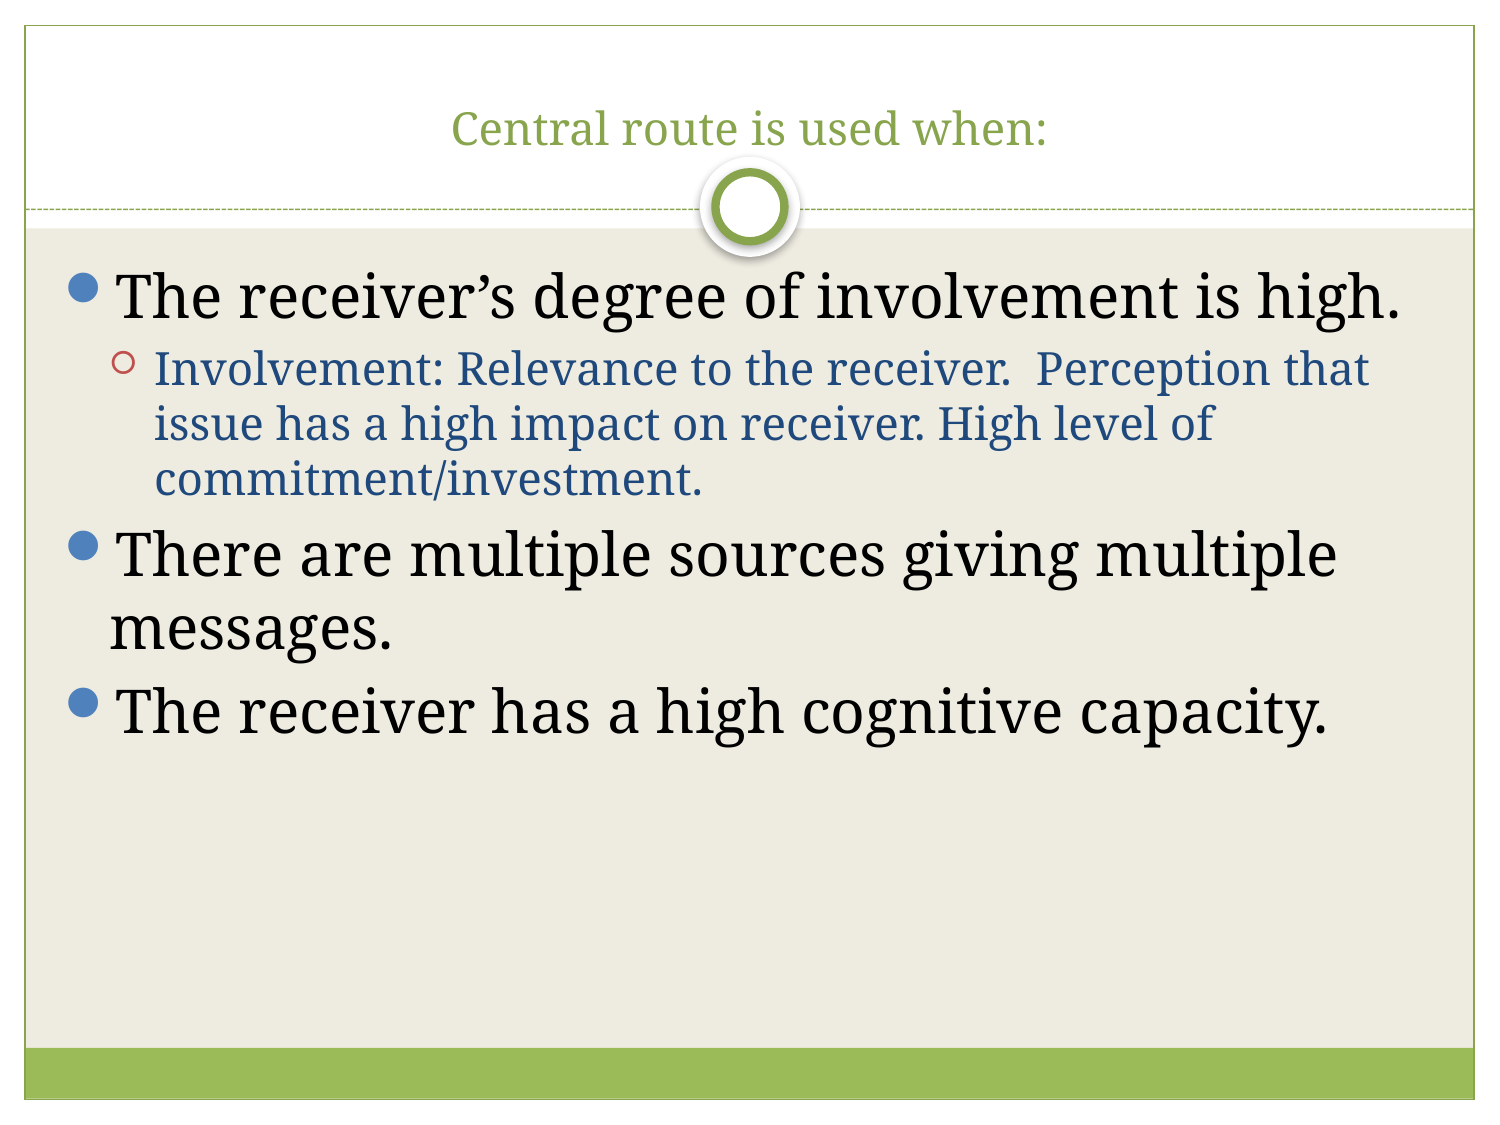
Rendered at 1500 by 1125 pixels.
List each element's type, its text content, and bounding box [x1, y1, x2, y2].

list The receiver’s degree of involvement is high. Involvement: Relevance to the receiver. Perception that issue has a high impact on receiver. High level of commitment/investment. There are multiple sources giving multiple messages. The receiver has a high cognitive capacity. [49, 250, 1445, 1001]
title Central route is used when: [49, 37, 1450, 162]
